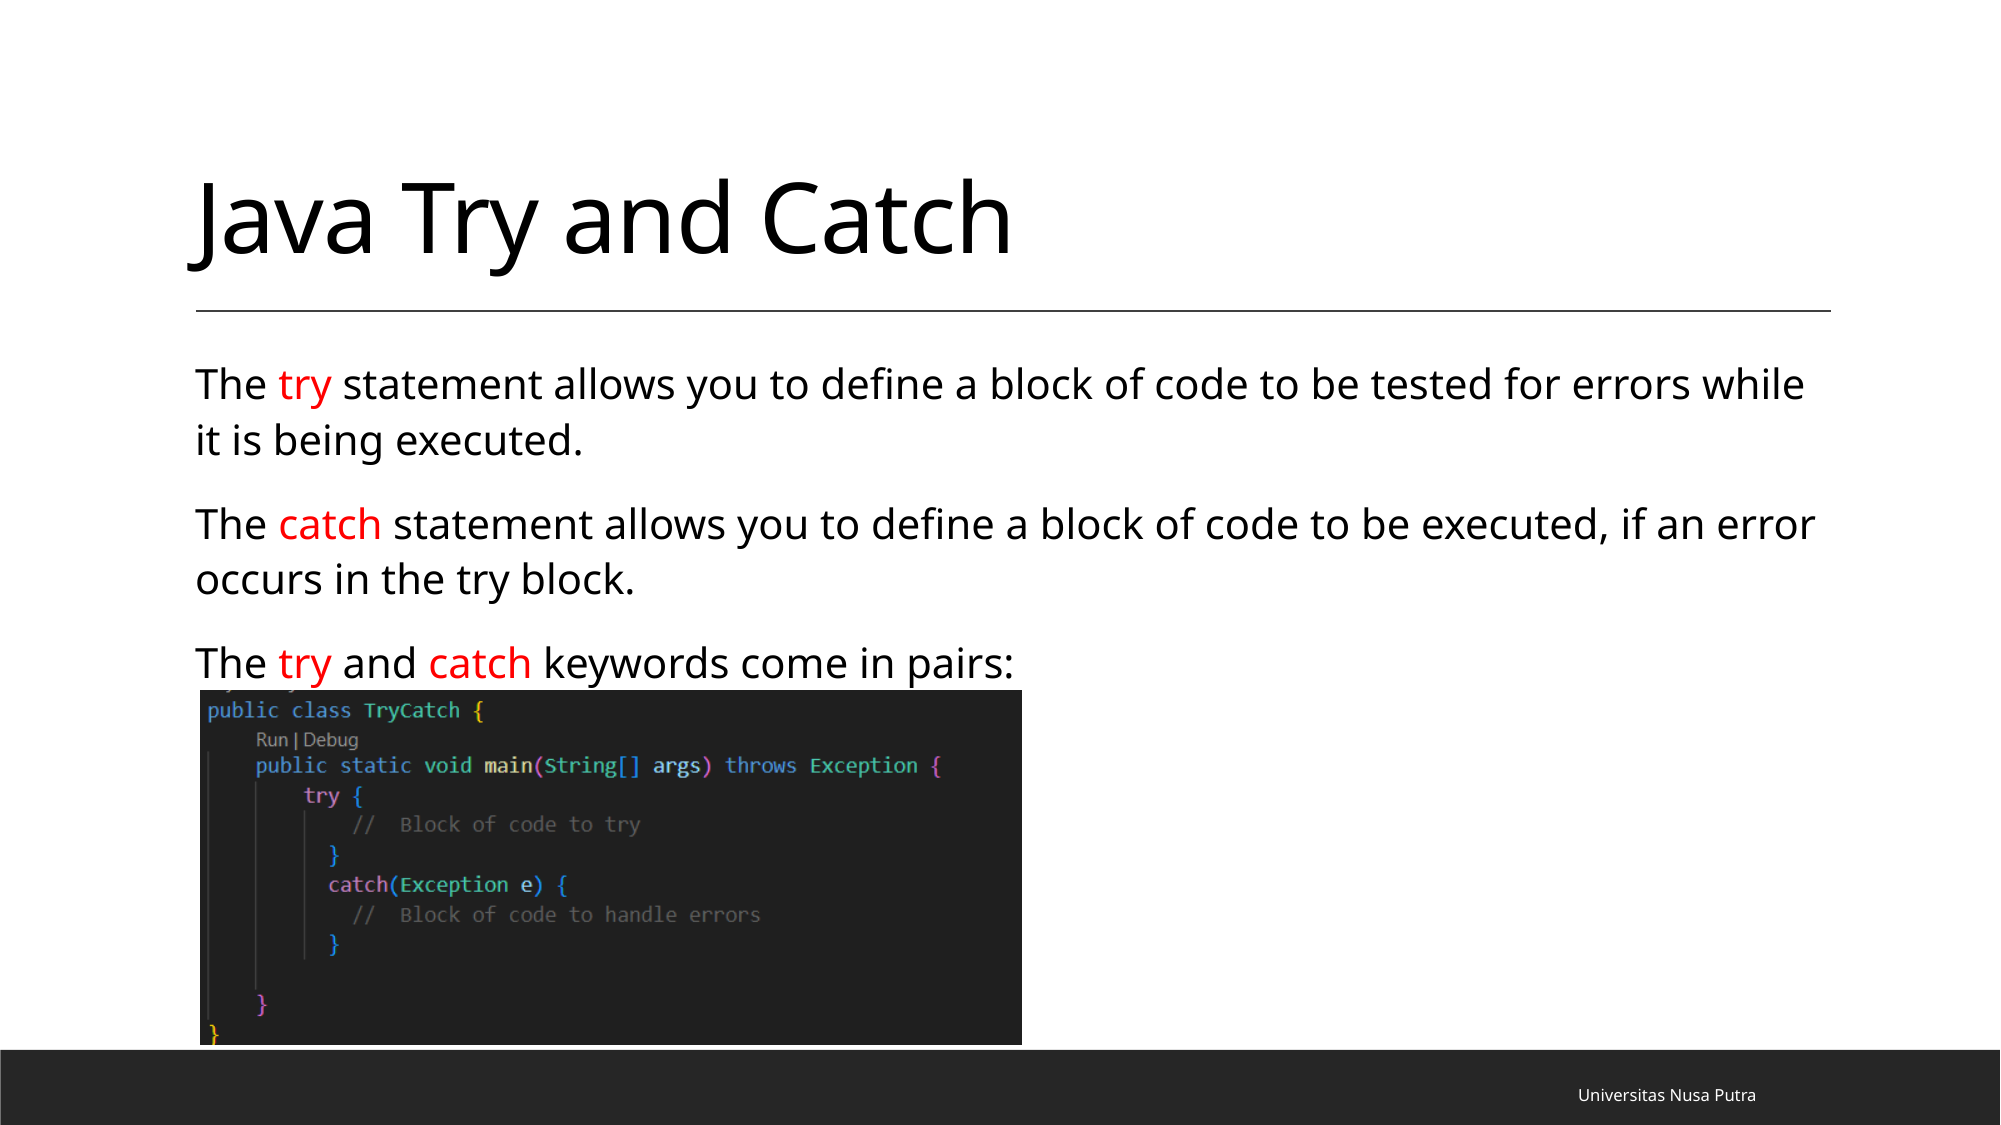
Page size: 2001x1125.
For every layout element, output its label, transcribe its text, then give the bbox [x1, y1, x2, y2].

picture [199, 689, 1023, 1045]
slide_number Universitas Nusa Putra [1348, 1065, 1773, 1125]
title Java Try and Catch [180, 43, 1830, 282]
list The try statement allows you to define a block of code to be tested for errors while it is being executed. The catch statement allows you to define a block of code to be executed, if an error occurs in the try block. The try and catch keywords come in pairs: [180, 345, 1830, 963]
